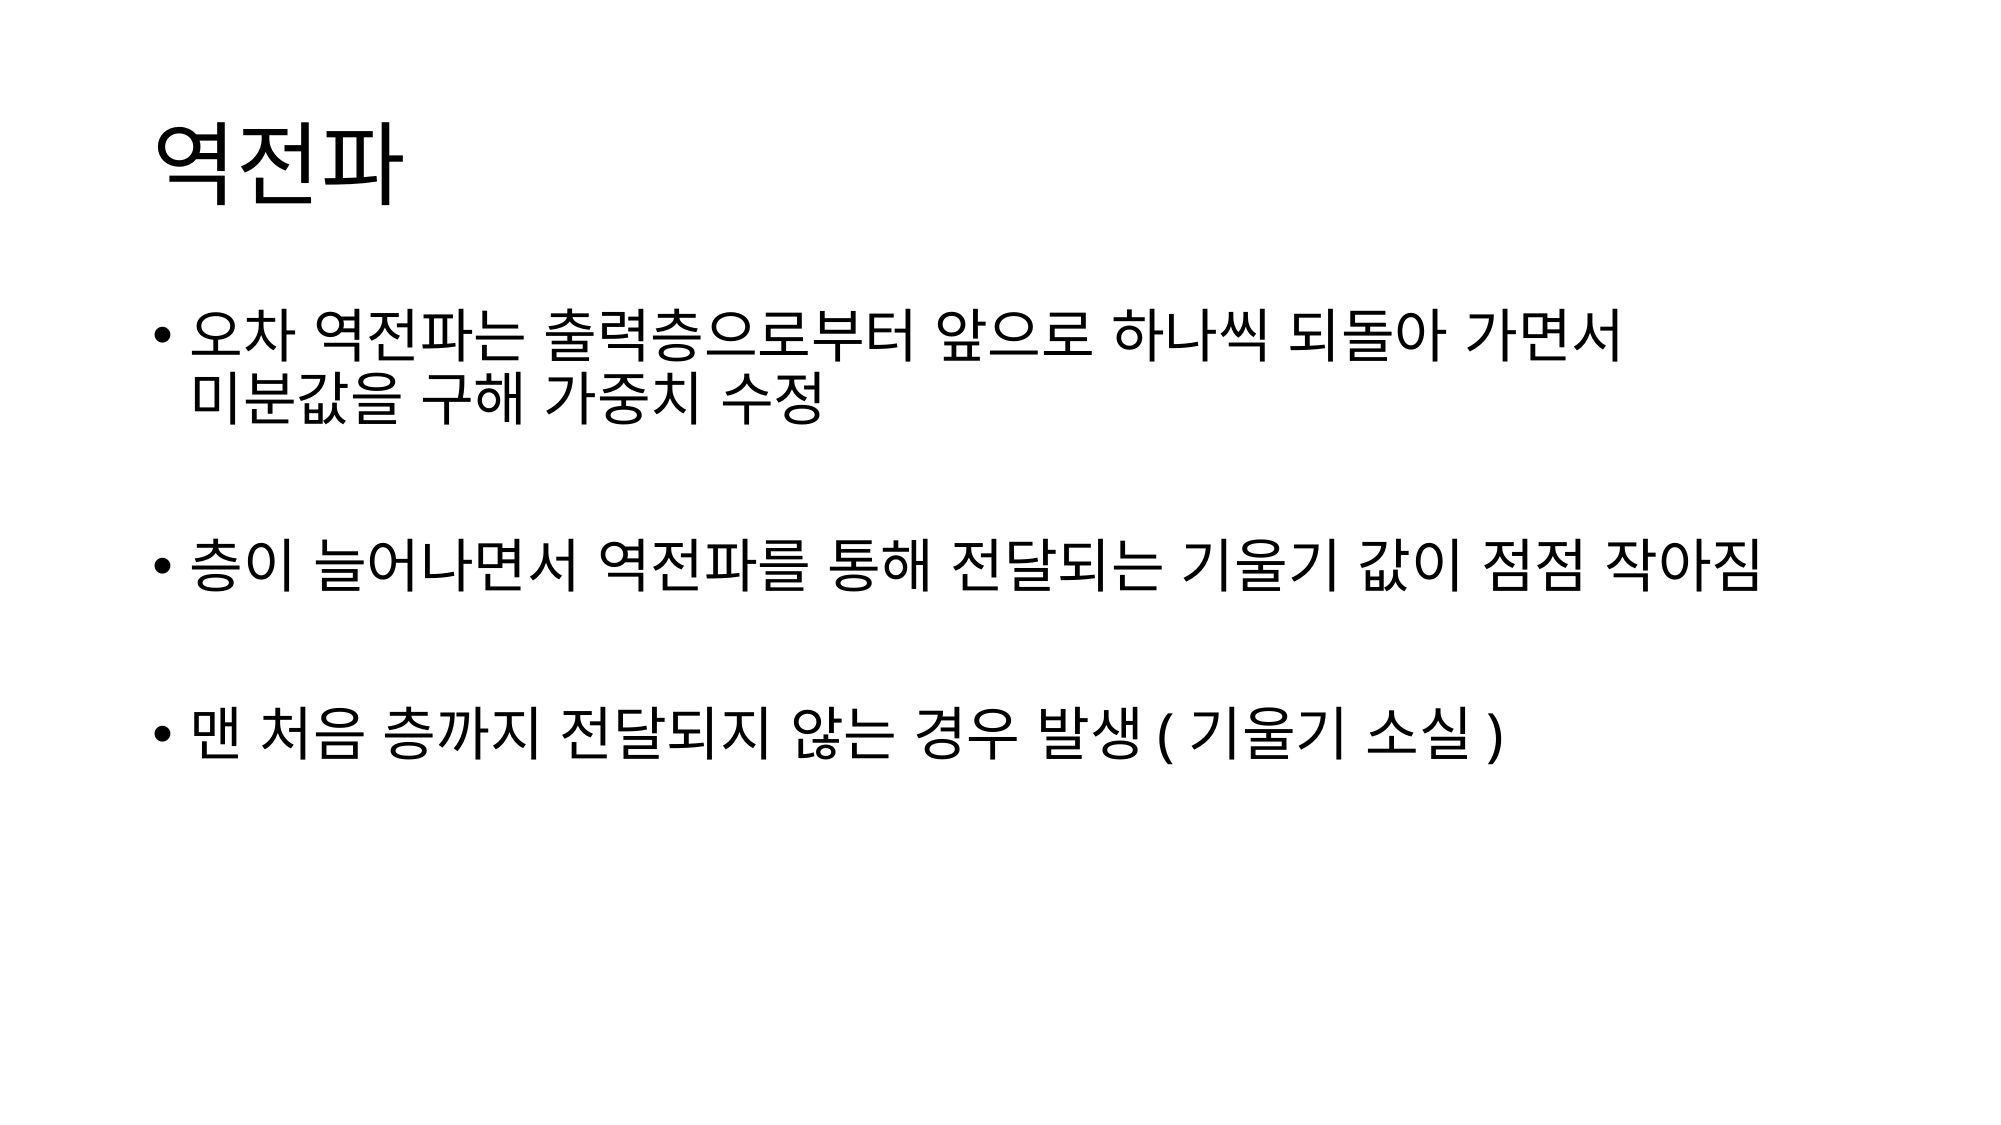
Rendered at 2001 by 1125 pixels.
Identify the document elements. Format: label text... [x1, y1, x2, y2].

title 역전파 [137, 59, 1863, 278]
list 오차 역전파는 출력층으로부터 앞으로 하나씩 되돌아 가면서 미분값을 구해 가중치 수정 층이 늘어나면서 역전파를 통해 전달되는 기울기 값이 점점 작아짐 맨 처음 층까지 전달되지 않는 경우 발생(기울기 소실) [137, 299, 1863, 1014]
